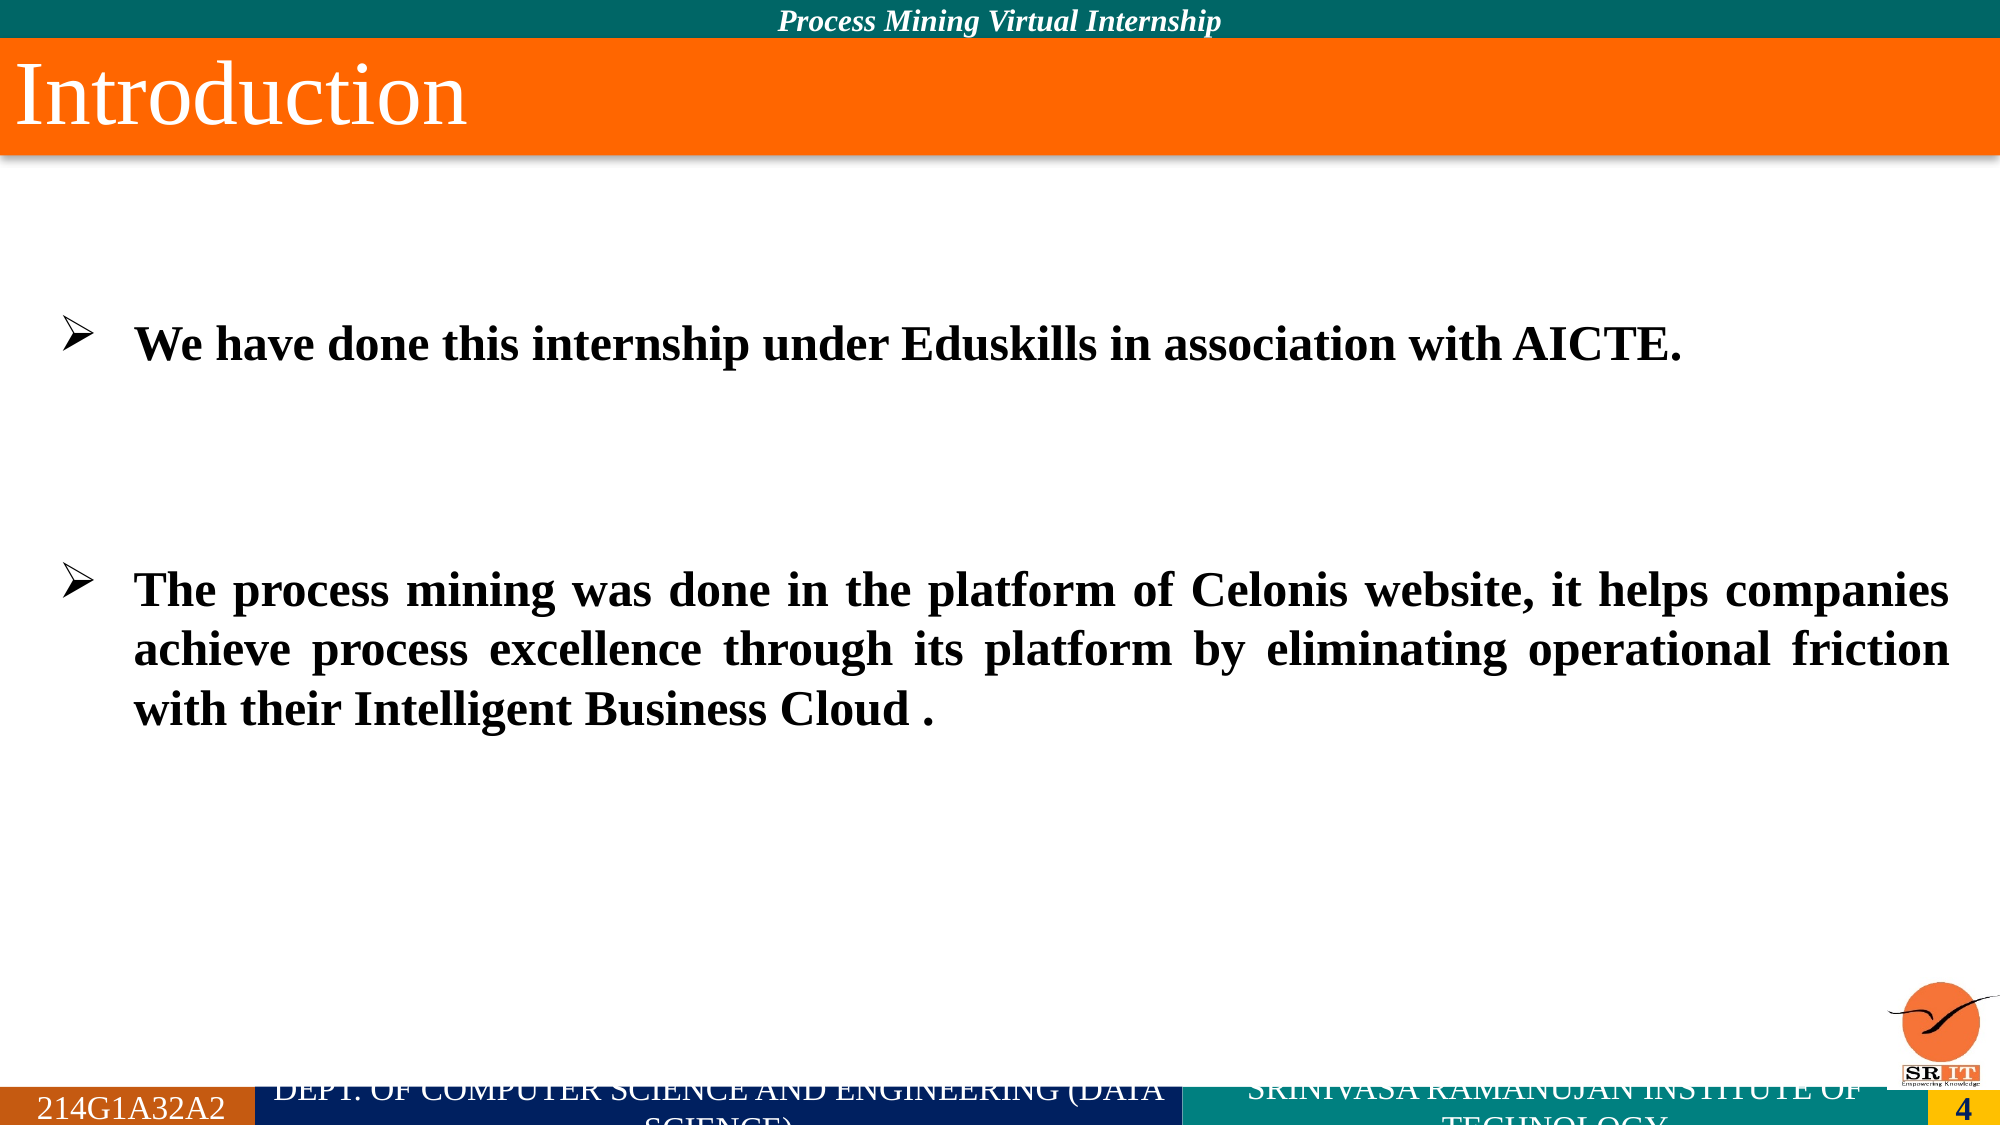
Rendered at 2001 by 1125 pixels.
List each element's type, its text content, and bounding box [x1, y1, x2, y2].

list We have done this internship under Eduskills in association with AICTE. The process mining was done in the platform of Celonis website, it helps companies achieve process excellence through its platform by eliminating operational friction with their Intelligent Business Cloud . [32, 179, 1965, 1065]
picture [1887, 977, 2000, 1090]
title Introduction [0, 38, 2000, 156]
